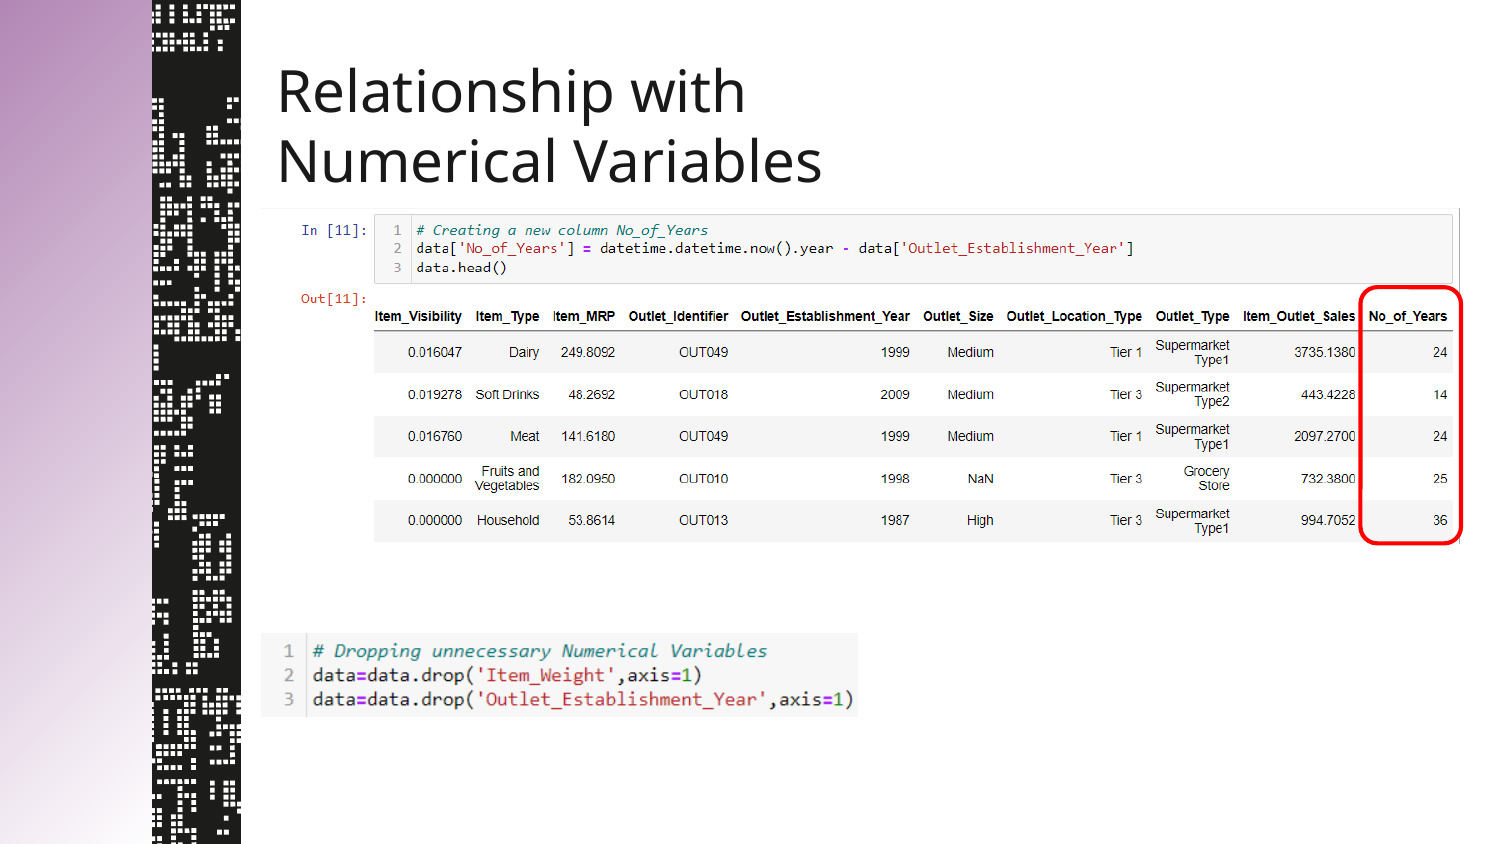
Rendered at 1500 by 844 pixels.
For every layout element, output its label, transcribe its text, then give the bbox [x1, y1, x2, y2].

title Relationship with Numerical Variables [261, 35, 937, 207]
picture [260, 633, 858, 717]
picture [152, 0, 241, 844]
picture [260, 208, 1462, 544]
